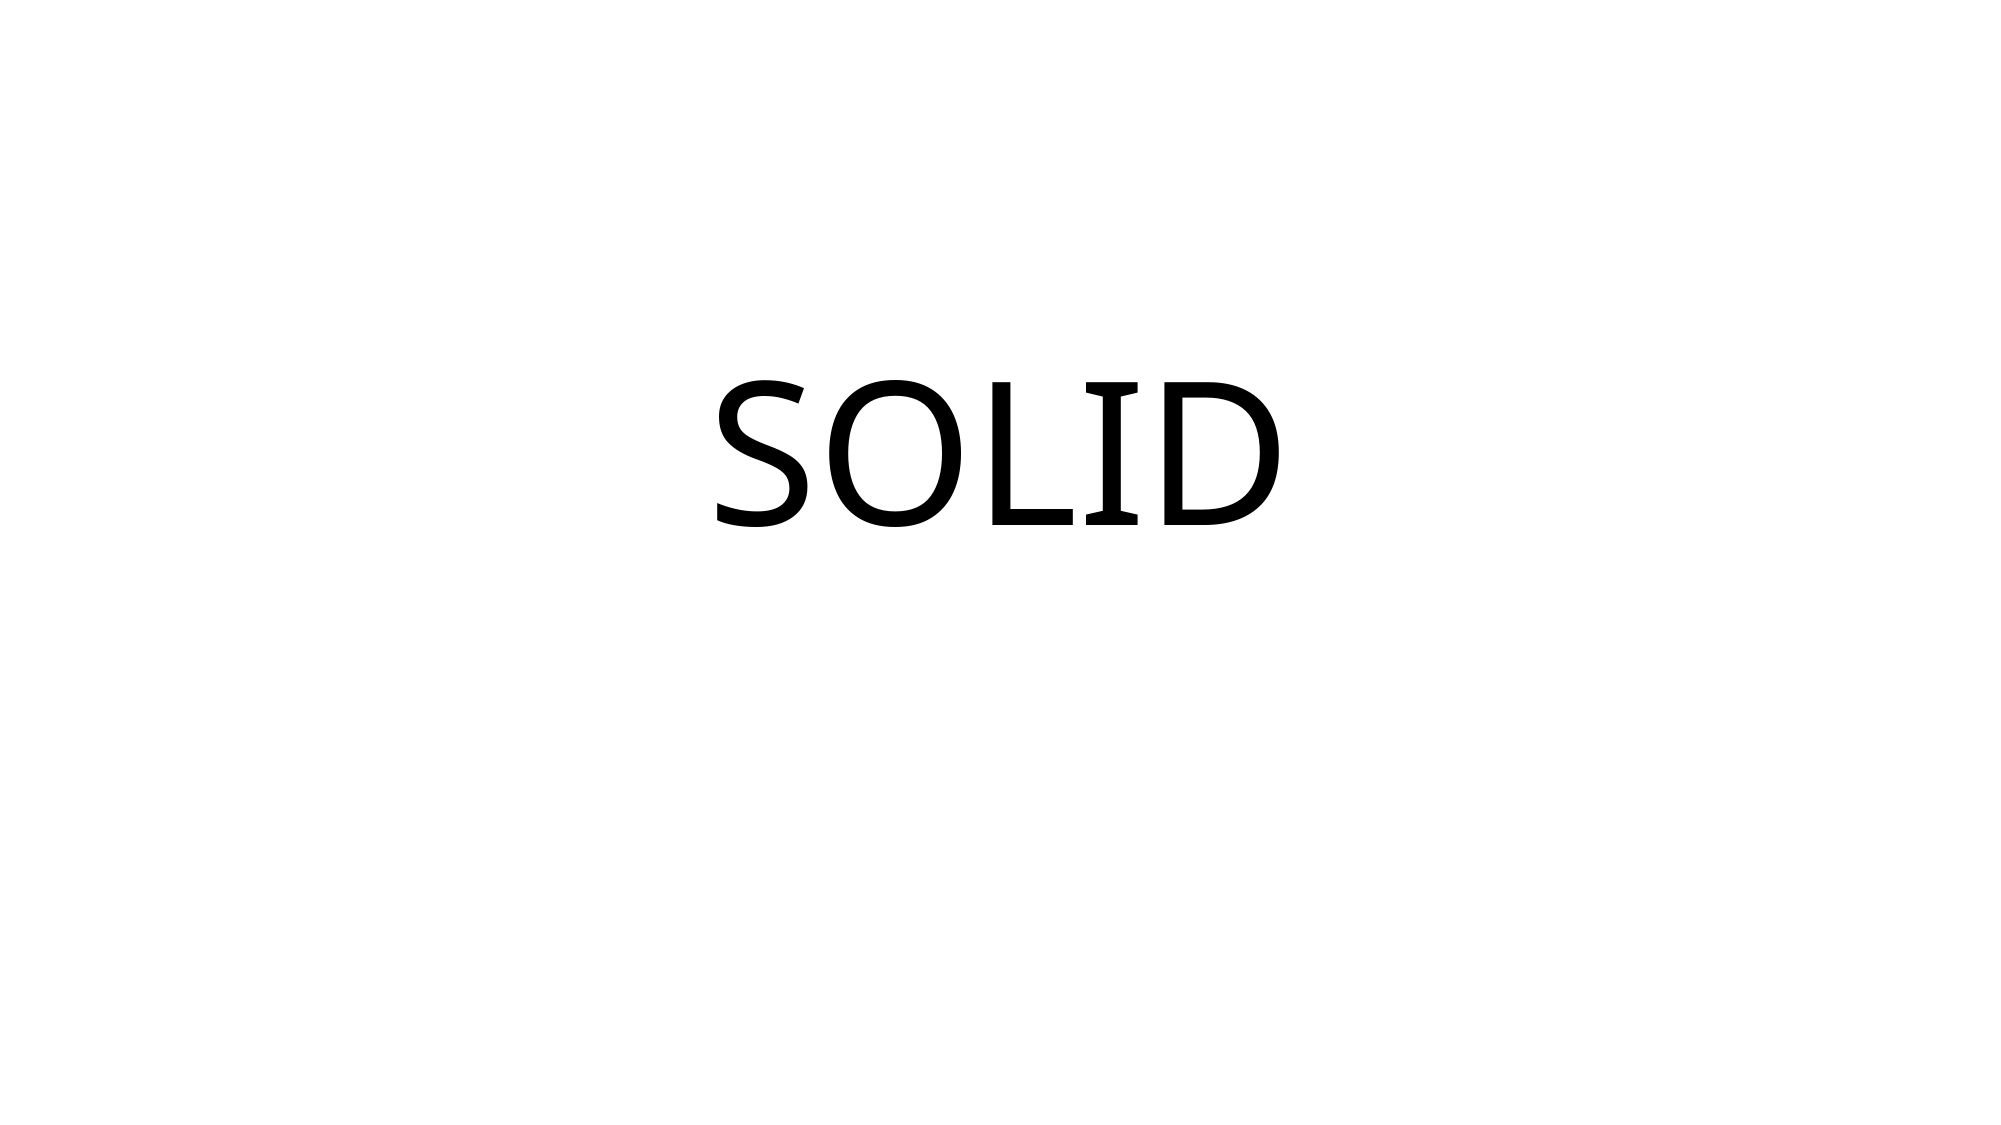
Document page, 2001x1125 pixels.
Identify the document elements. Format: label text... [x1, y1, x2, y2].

title SOLID [249, 184, 1750, 576]
